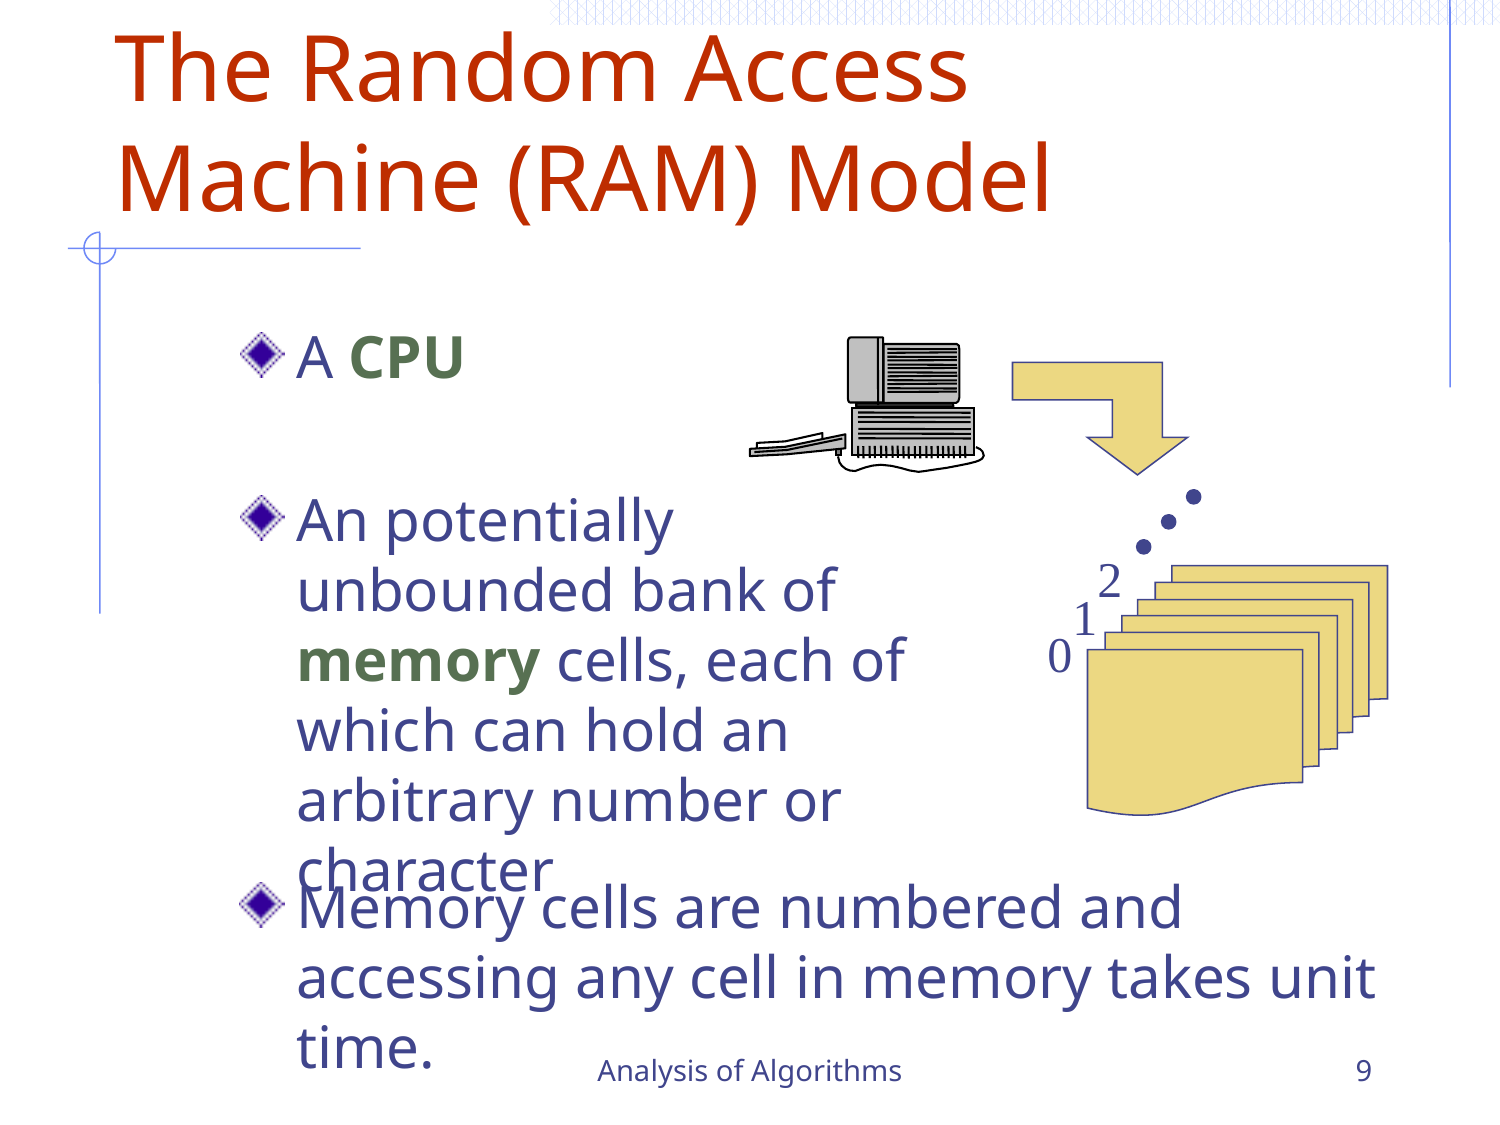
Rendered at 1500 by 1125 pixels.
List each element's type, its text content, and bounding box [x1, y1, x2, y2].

slide_number 9 [1074, 1050, 1388, 1100]
title The Random Access Machine (RAM) Model [99, 50, 1375, 238]
picture [240, 495, 285, 541]
text_box Memory cells are numbered and accessing any cell in memory takes unit time. [224, 862, 1425, 1050]
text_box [749, 337, 1388, 816]
list A CPU An potentially unbounded bank of memory cells, each of which can hold an arbitrary number or character [225, 312, 1013, 862]
footer Analysis of Algorithms [512, 1050, 988, 1100]
picture [240, 332, 285, 378]
picture [239, 882, 285, 928]
